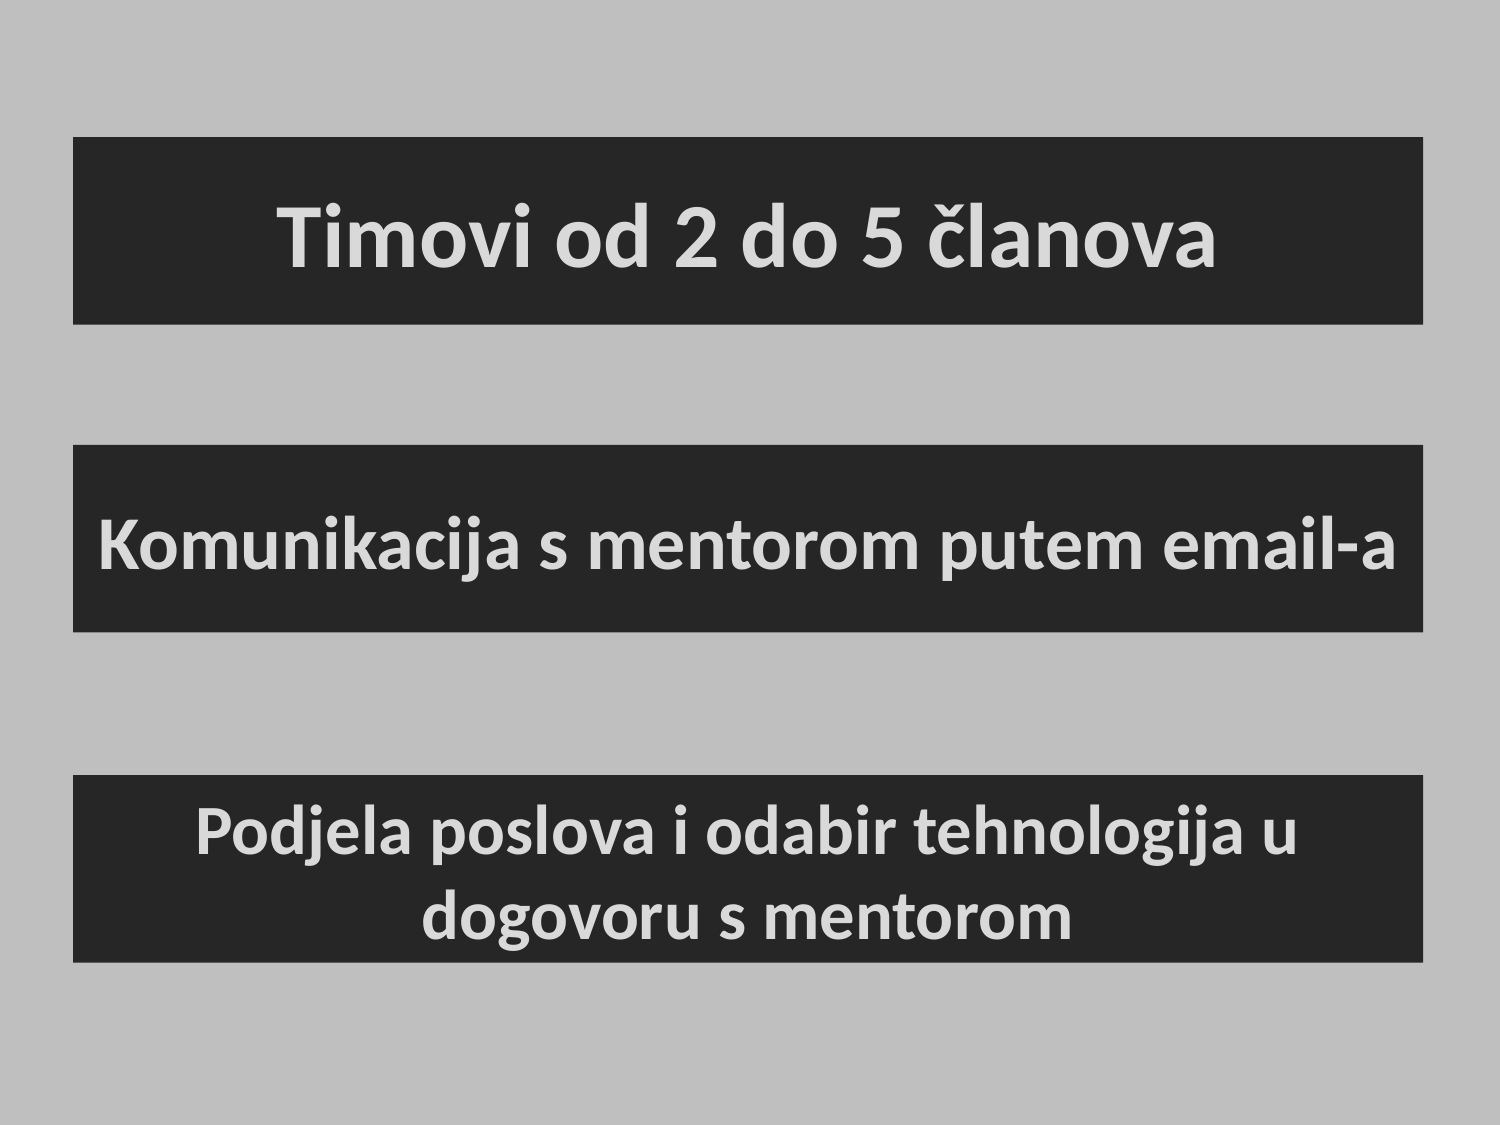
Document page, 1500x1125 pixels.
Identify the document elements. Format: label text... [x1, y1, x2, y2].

text_box Komunikacija s mentorom putem email-a [73, 444, 1424, 633]
title Timovi od 2 do 5 članova [73, 137, 1424, 325]
text_box Podjela poslova i odabir tehnologija u dogovoru s mentorom [73, 775, 1424, 963]
